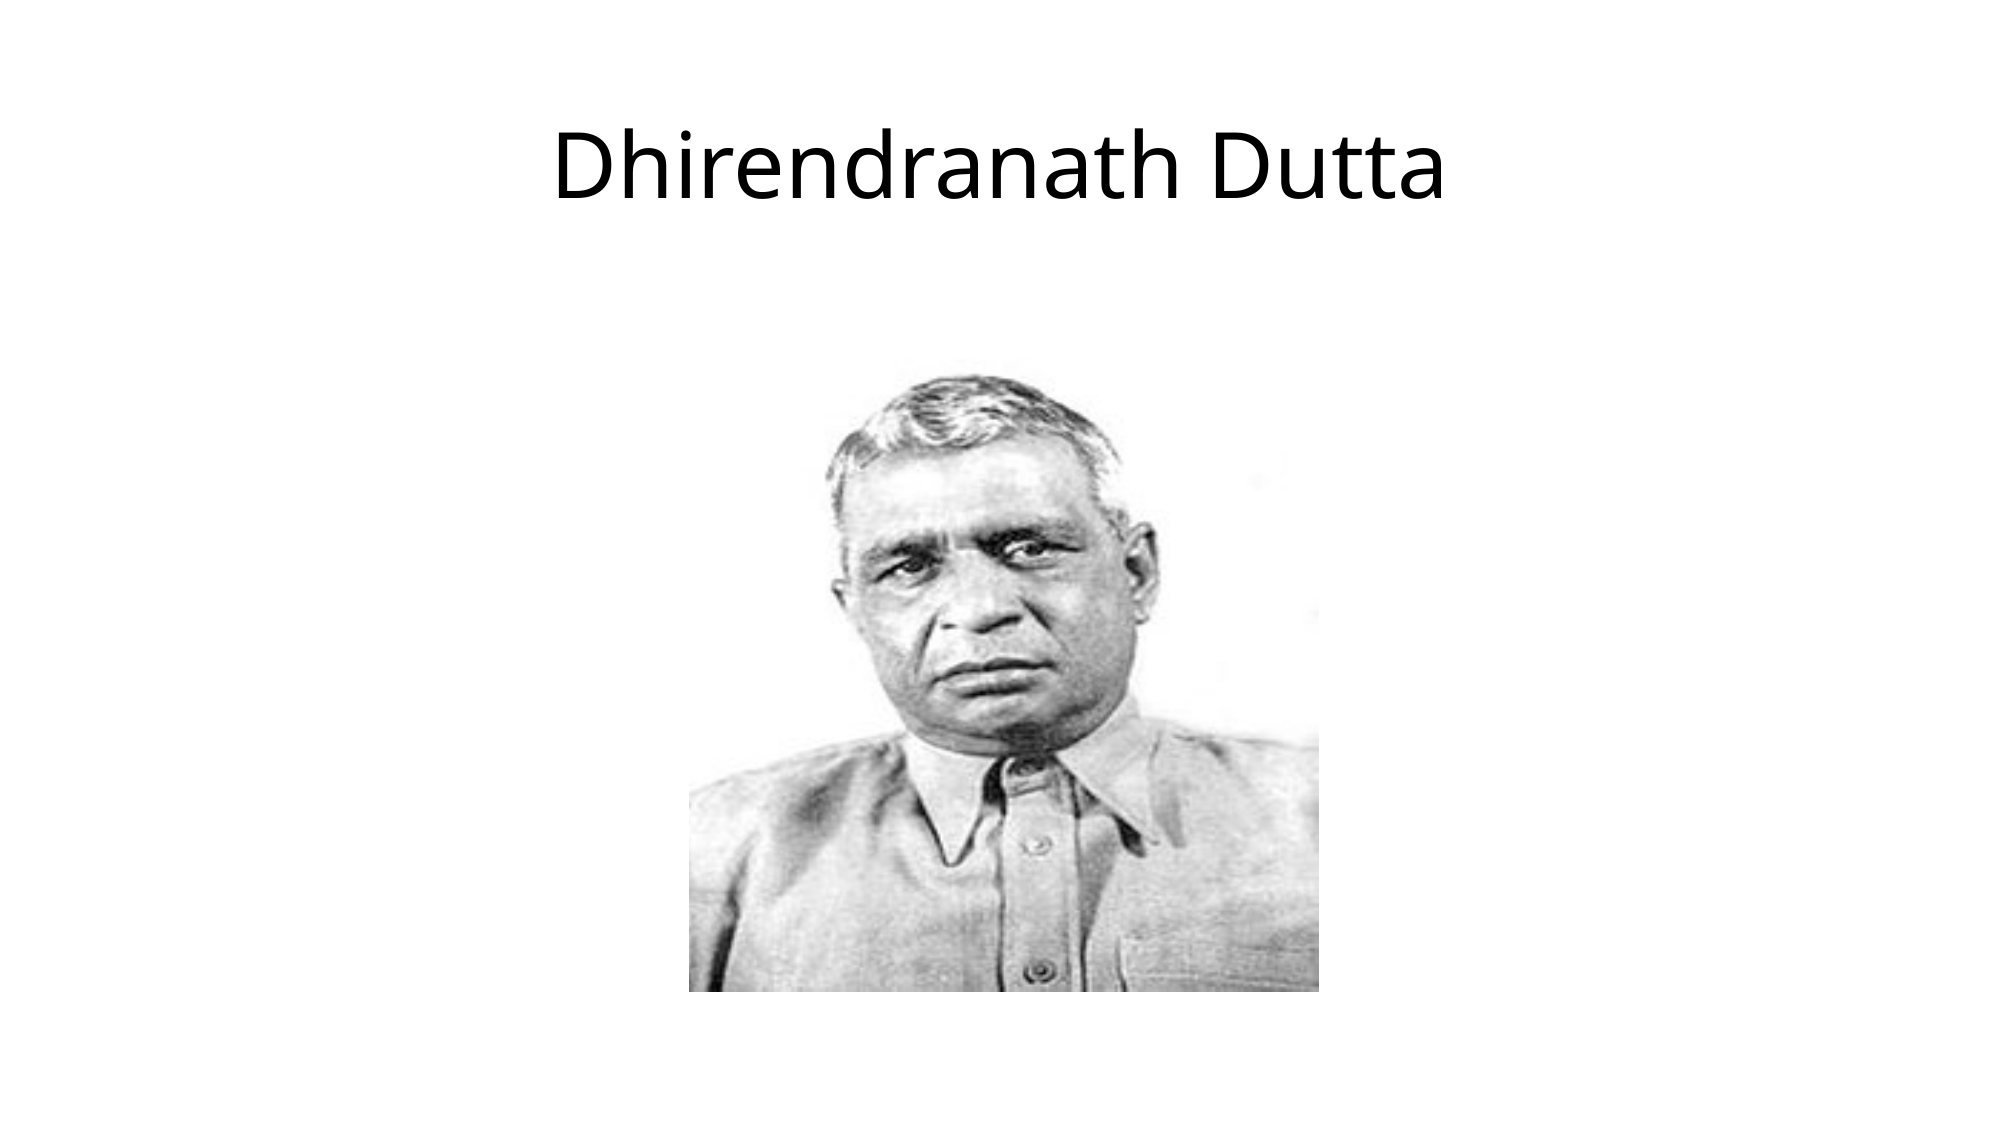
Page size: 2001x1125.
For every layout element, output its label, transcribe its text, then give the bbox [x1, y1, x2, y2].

title Dhirendranath Dutta [137, 59, 1863, 278]
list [689, 358, 1319, 992]
